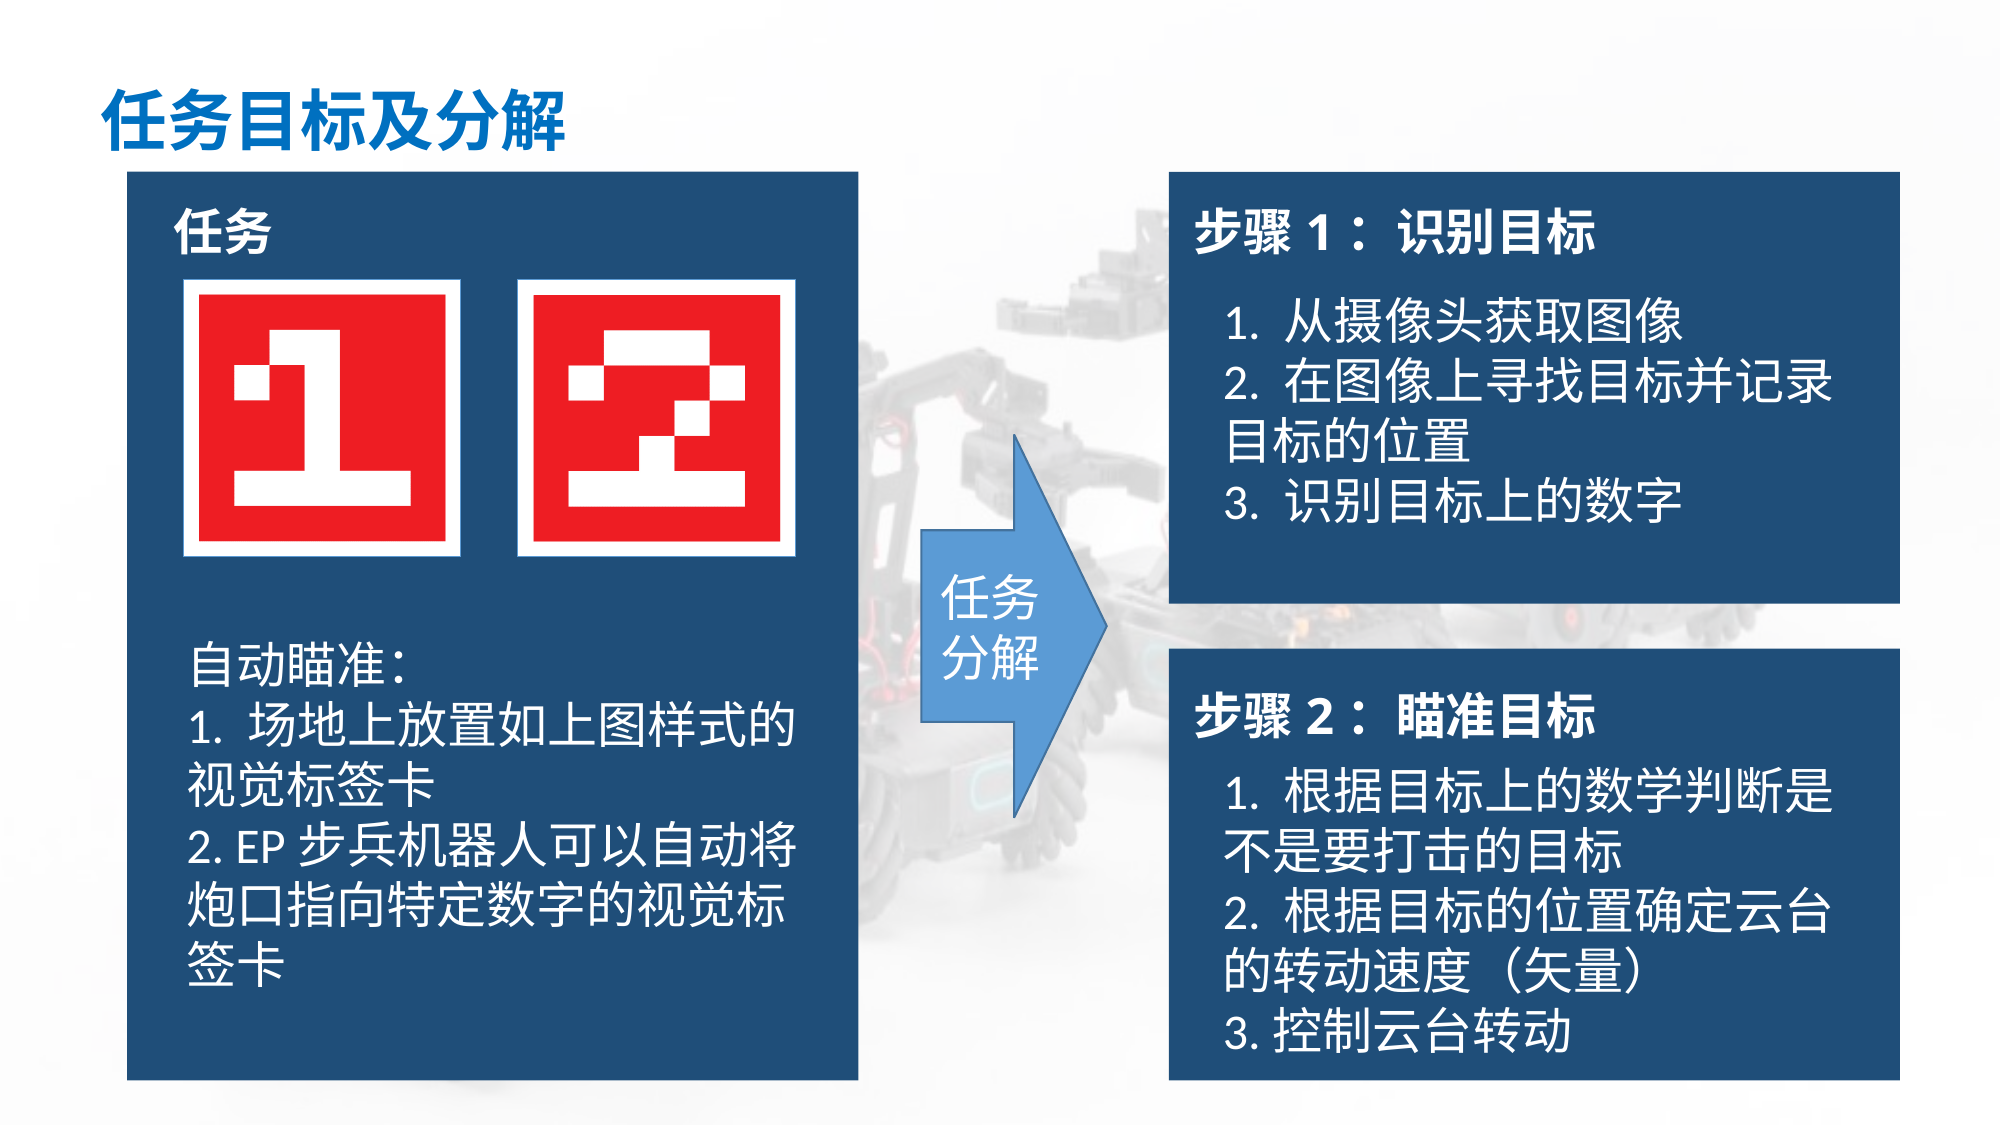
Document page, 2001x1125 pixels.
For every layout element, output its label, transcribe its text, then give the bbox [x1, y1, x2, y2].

text_box 任务分解 [920, 434, 1108, 819]
text_box 任务 [159, 193, 289, 269]
text_box 1. 从摄像头获取图像 2. 在图像上寻找目标并记录目标的位置 3. 识别目标上的数字 [1208, 281, 1861, 537]
text_box [1168, 171, 1900, 604]
title 任务目标及分解 [85, 76, 1811, 172]
text_box 步骤1：识别目标 [1178, 193, 1611, 269]
text_box 1. 根据目标上的数学判断是不是要打击的目标 2. 根据目标的位置确定云台的转动速度（矢量） 3.控制云台转动 [1208, 752, 1861, 1068]
text_box 自动瞄准： 1. 场地上放置如上图样式的视觉标签卡 2. EP步兵机器人可以自动将炮口指向特定数字的视觉标签卡 [171, 626, 825, 1001]
picture [517, 279, 796, 557]
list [183, 279, 461, 557]
text_box 步骤2：瞄准目标 [1178, 676, 1611, 752]
text_box [127, 172, 859, 1081]
text_box [1168, 648, 1900, 1081]
